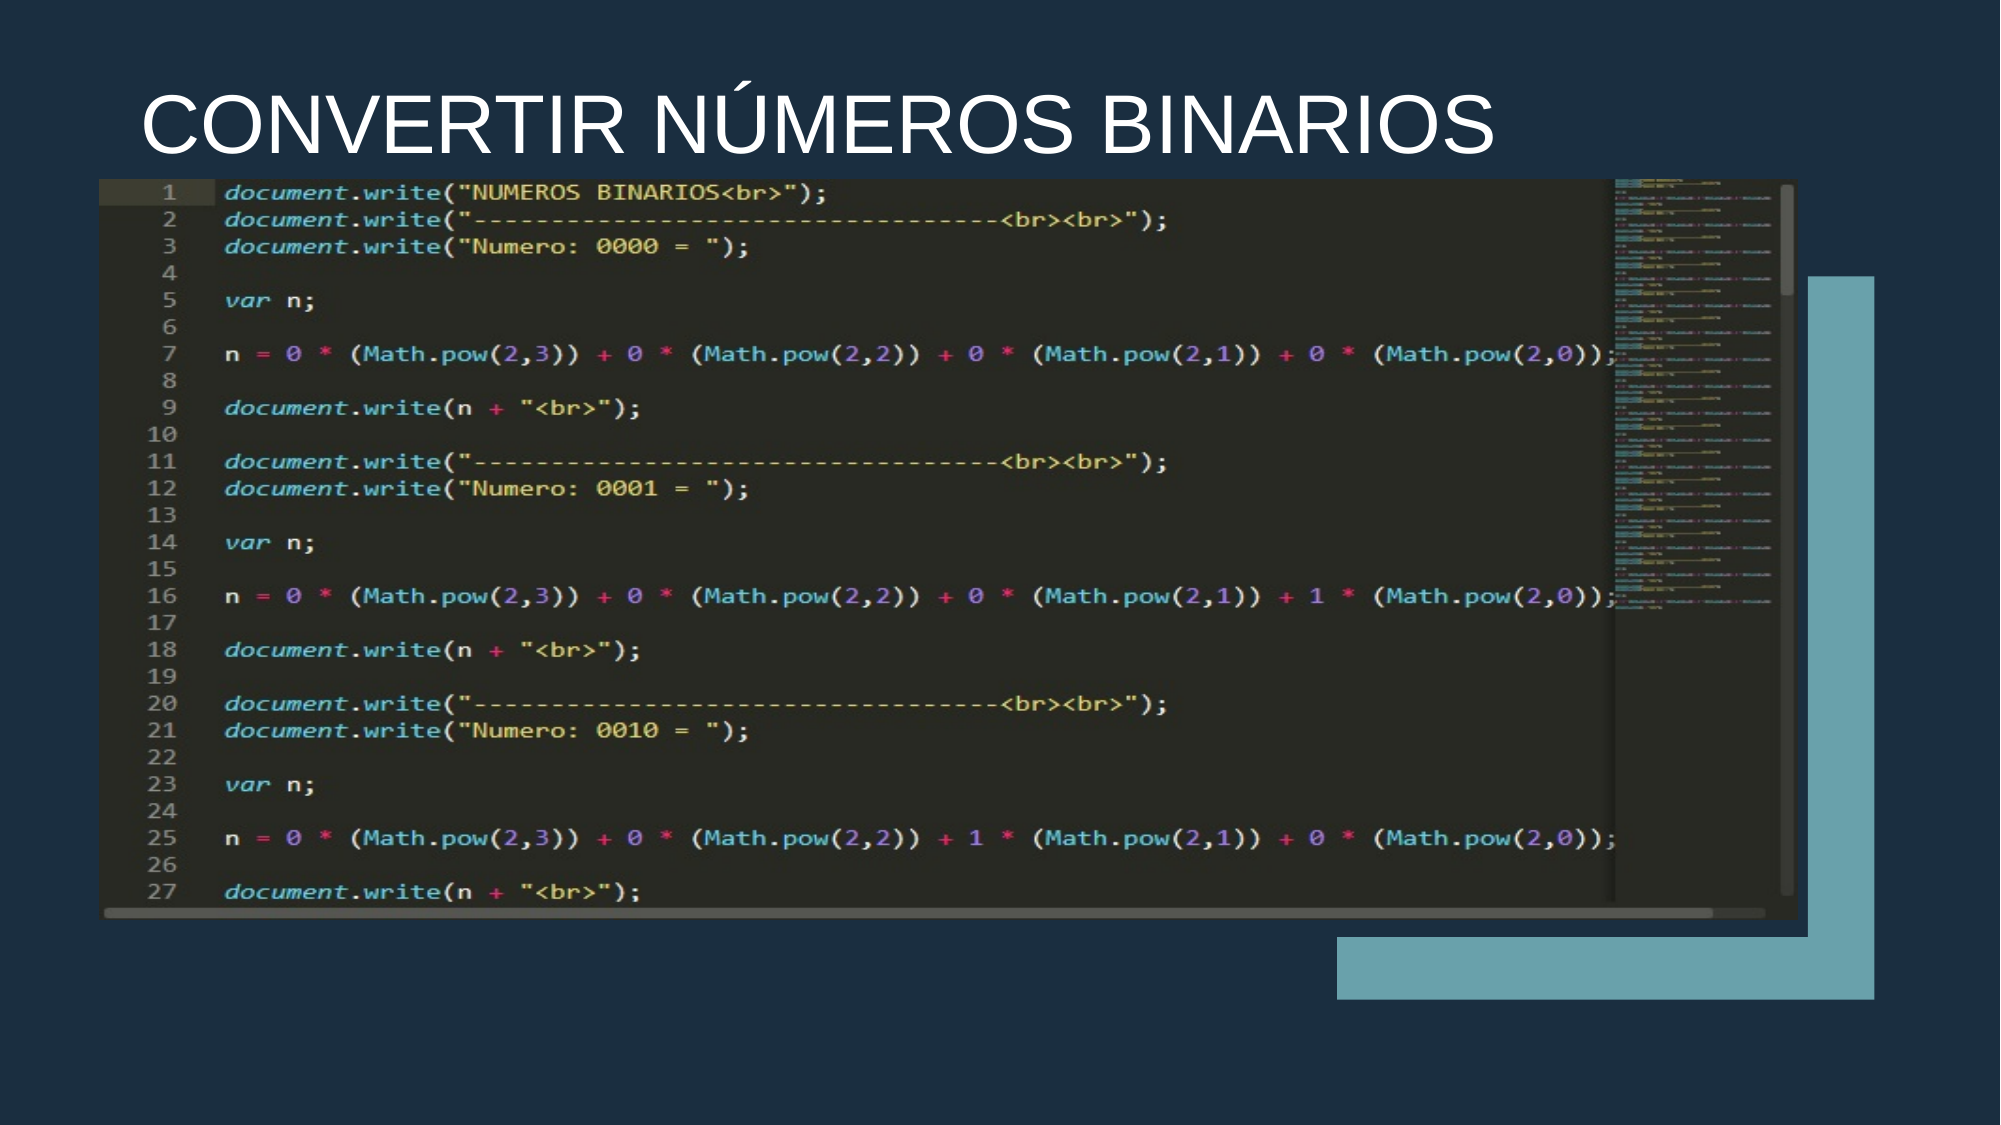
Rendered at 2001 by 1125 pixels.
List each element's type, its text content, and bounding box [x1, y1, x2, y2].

picture [99, 179, 1798, 921]
title Convertir Números Binarios [125, 58, 1703, 179]
